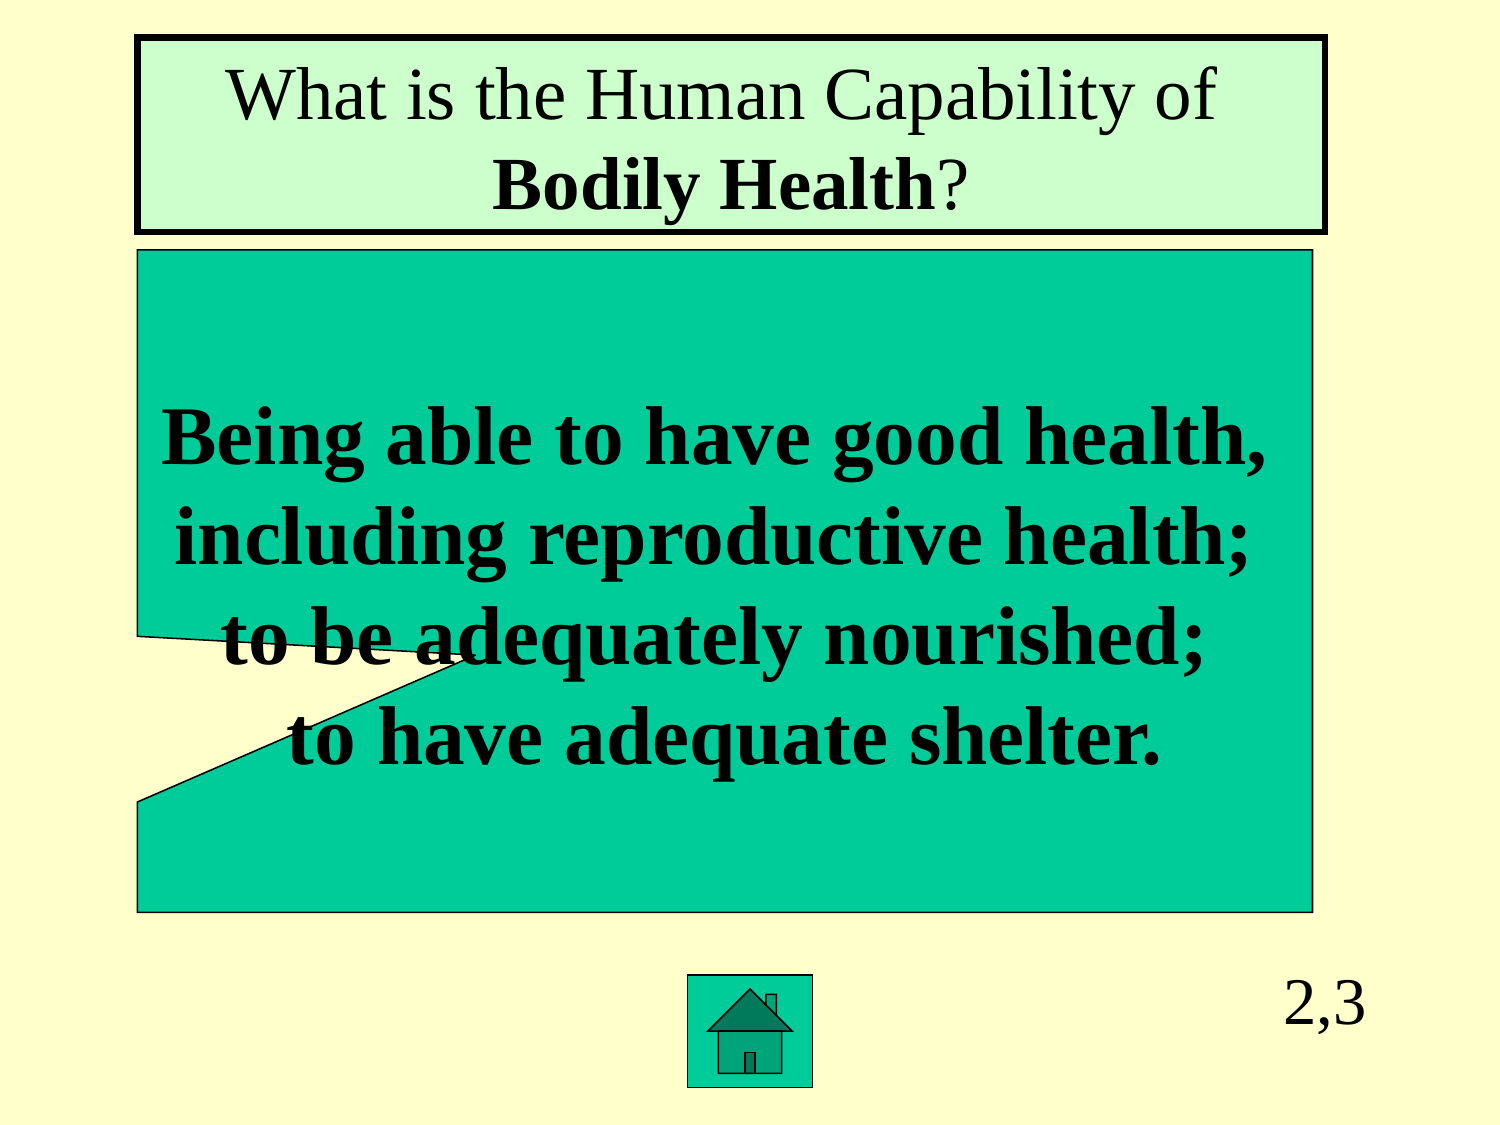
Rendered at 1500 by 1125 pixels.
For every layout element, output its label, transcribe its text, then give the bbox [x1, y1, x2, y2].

subtitle 2,3 [1149, 949, 1500, 1125]
text_box Being able to have good health, including reproductive health; to be adequately nourished; to have adequate shelter. [137, 249, 1313, 913]
text_box What is the Human Capability of Bodily Health? [137, 37, 1325, 233]
text_box [687, 975, 813, 1088]
